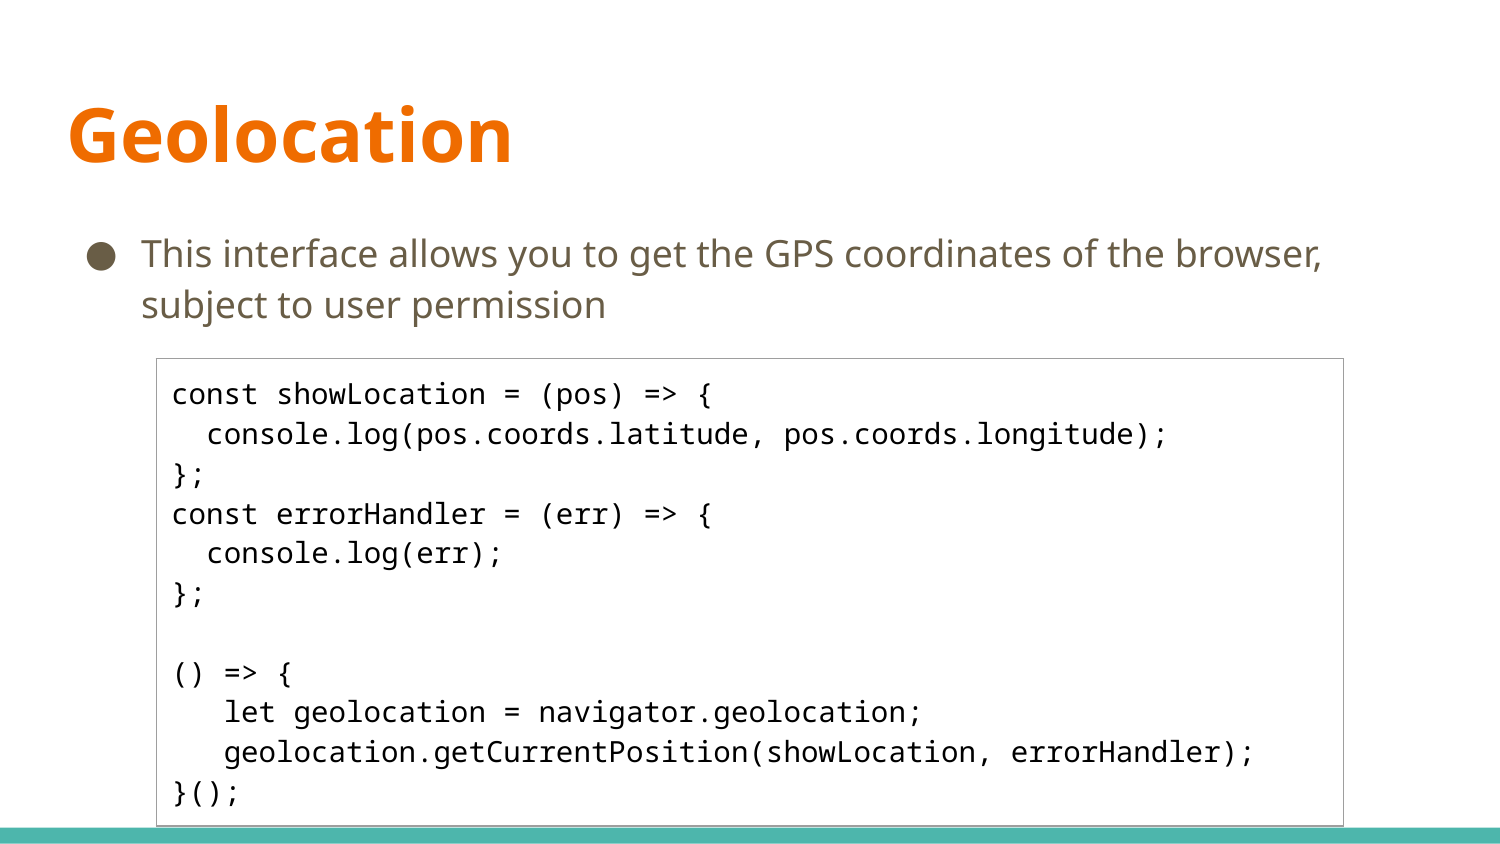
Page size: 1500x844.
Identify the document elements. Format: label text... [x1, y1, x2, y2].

list This interface allows you to get the GPS coordinates of the browser, subject to user permission [51, 207, 1449, 750]
title Geolocation [51, 72, 1449, 189]
table_header const showLocation = (pos) => { console.log(pos.coords.latitude, pos.coords.longitude); }; const errorHandler = (err) => { console.log(err); }; () => { let geolocation = navigator.geolocation; geolocation.getCurrentPosition(showLocation, errorHandler); }(); [157, 359, 1343, 825]
